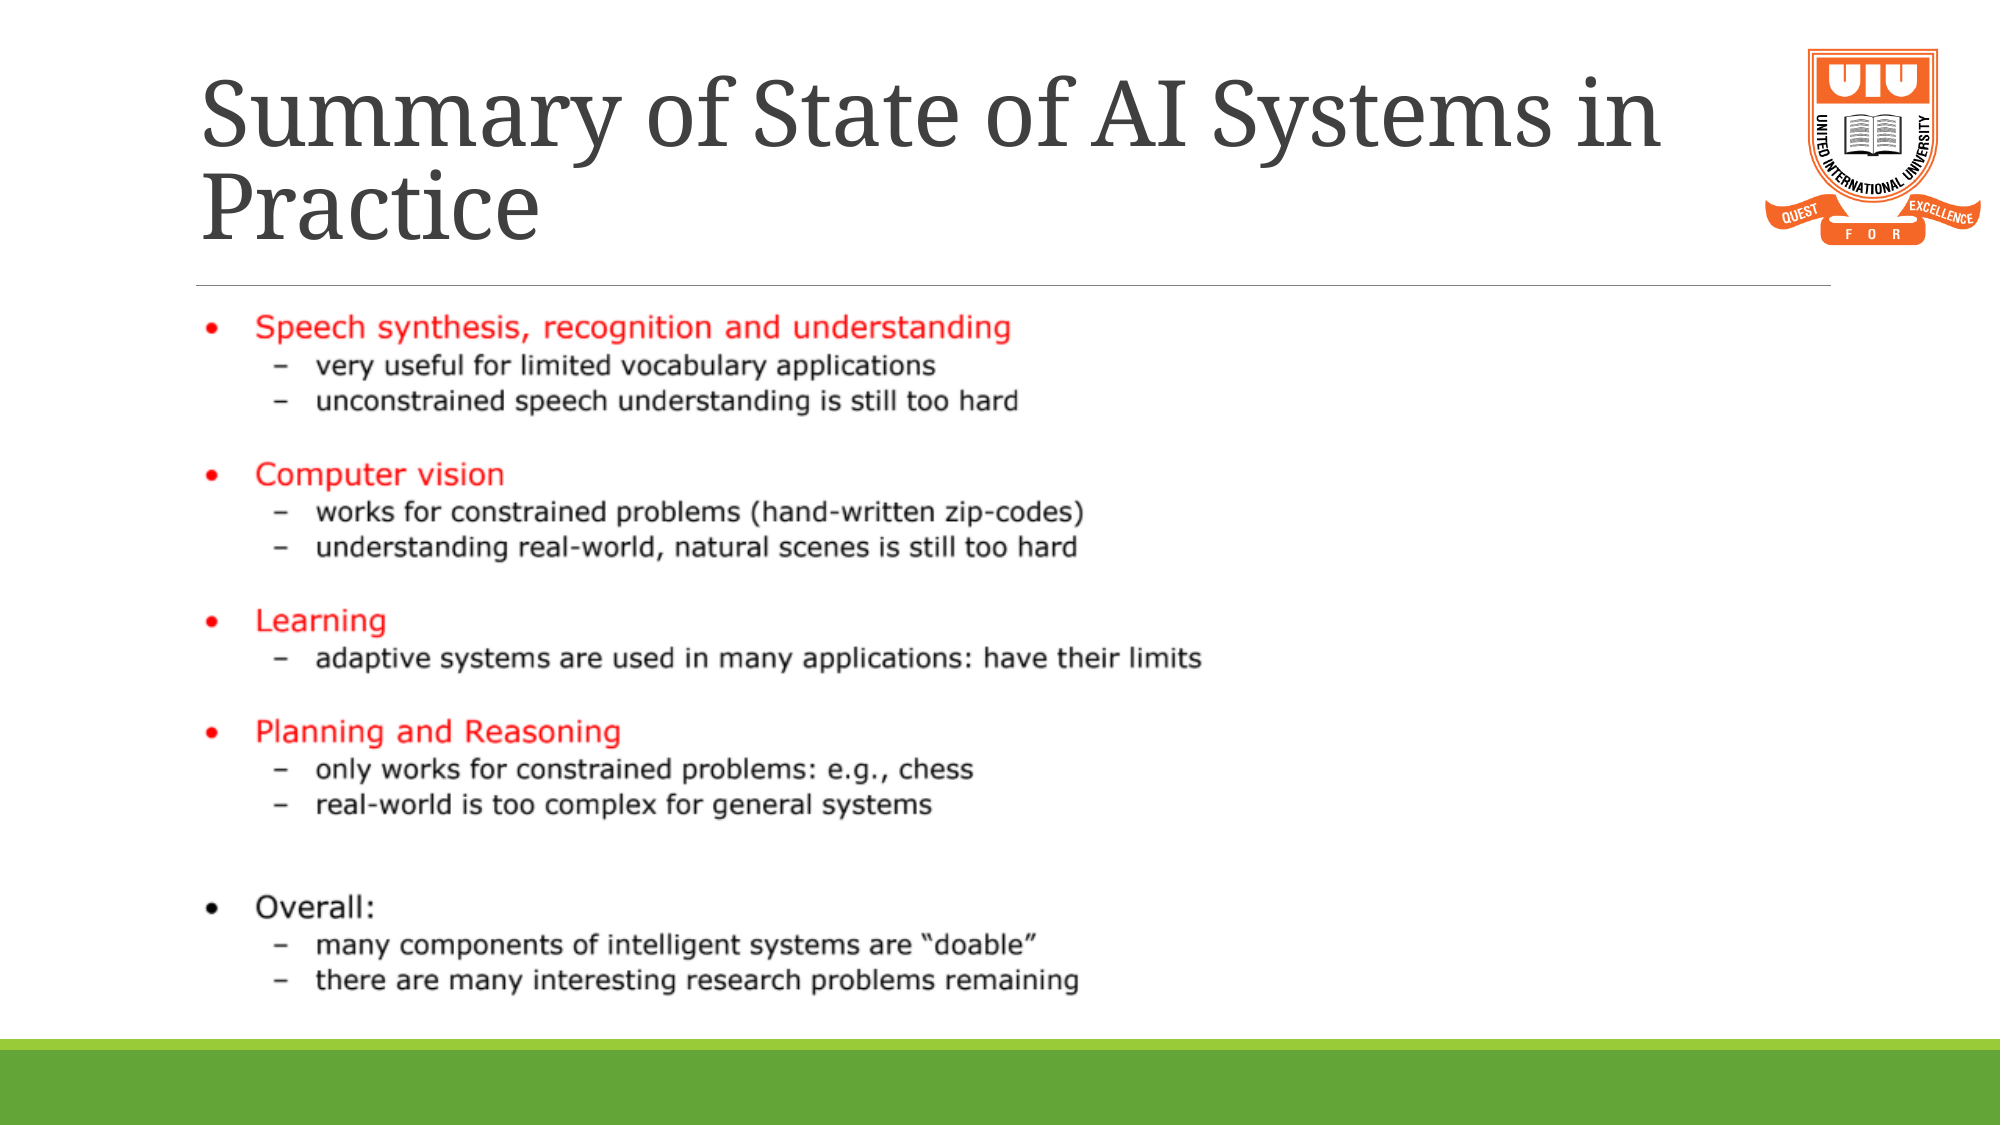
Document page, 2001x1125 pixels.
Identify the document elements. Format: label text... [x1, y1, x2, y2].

picture [185, 301, 1226, 1024]
picture [1741, 47, 2000, 246]
title Summary of State of AI Systems in Practice [185, 27, 1906, 266]
